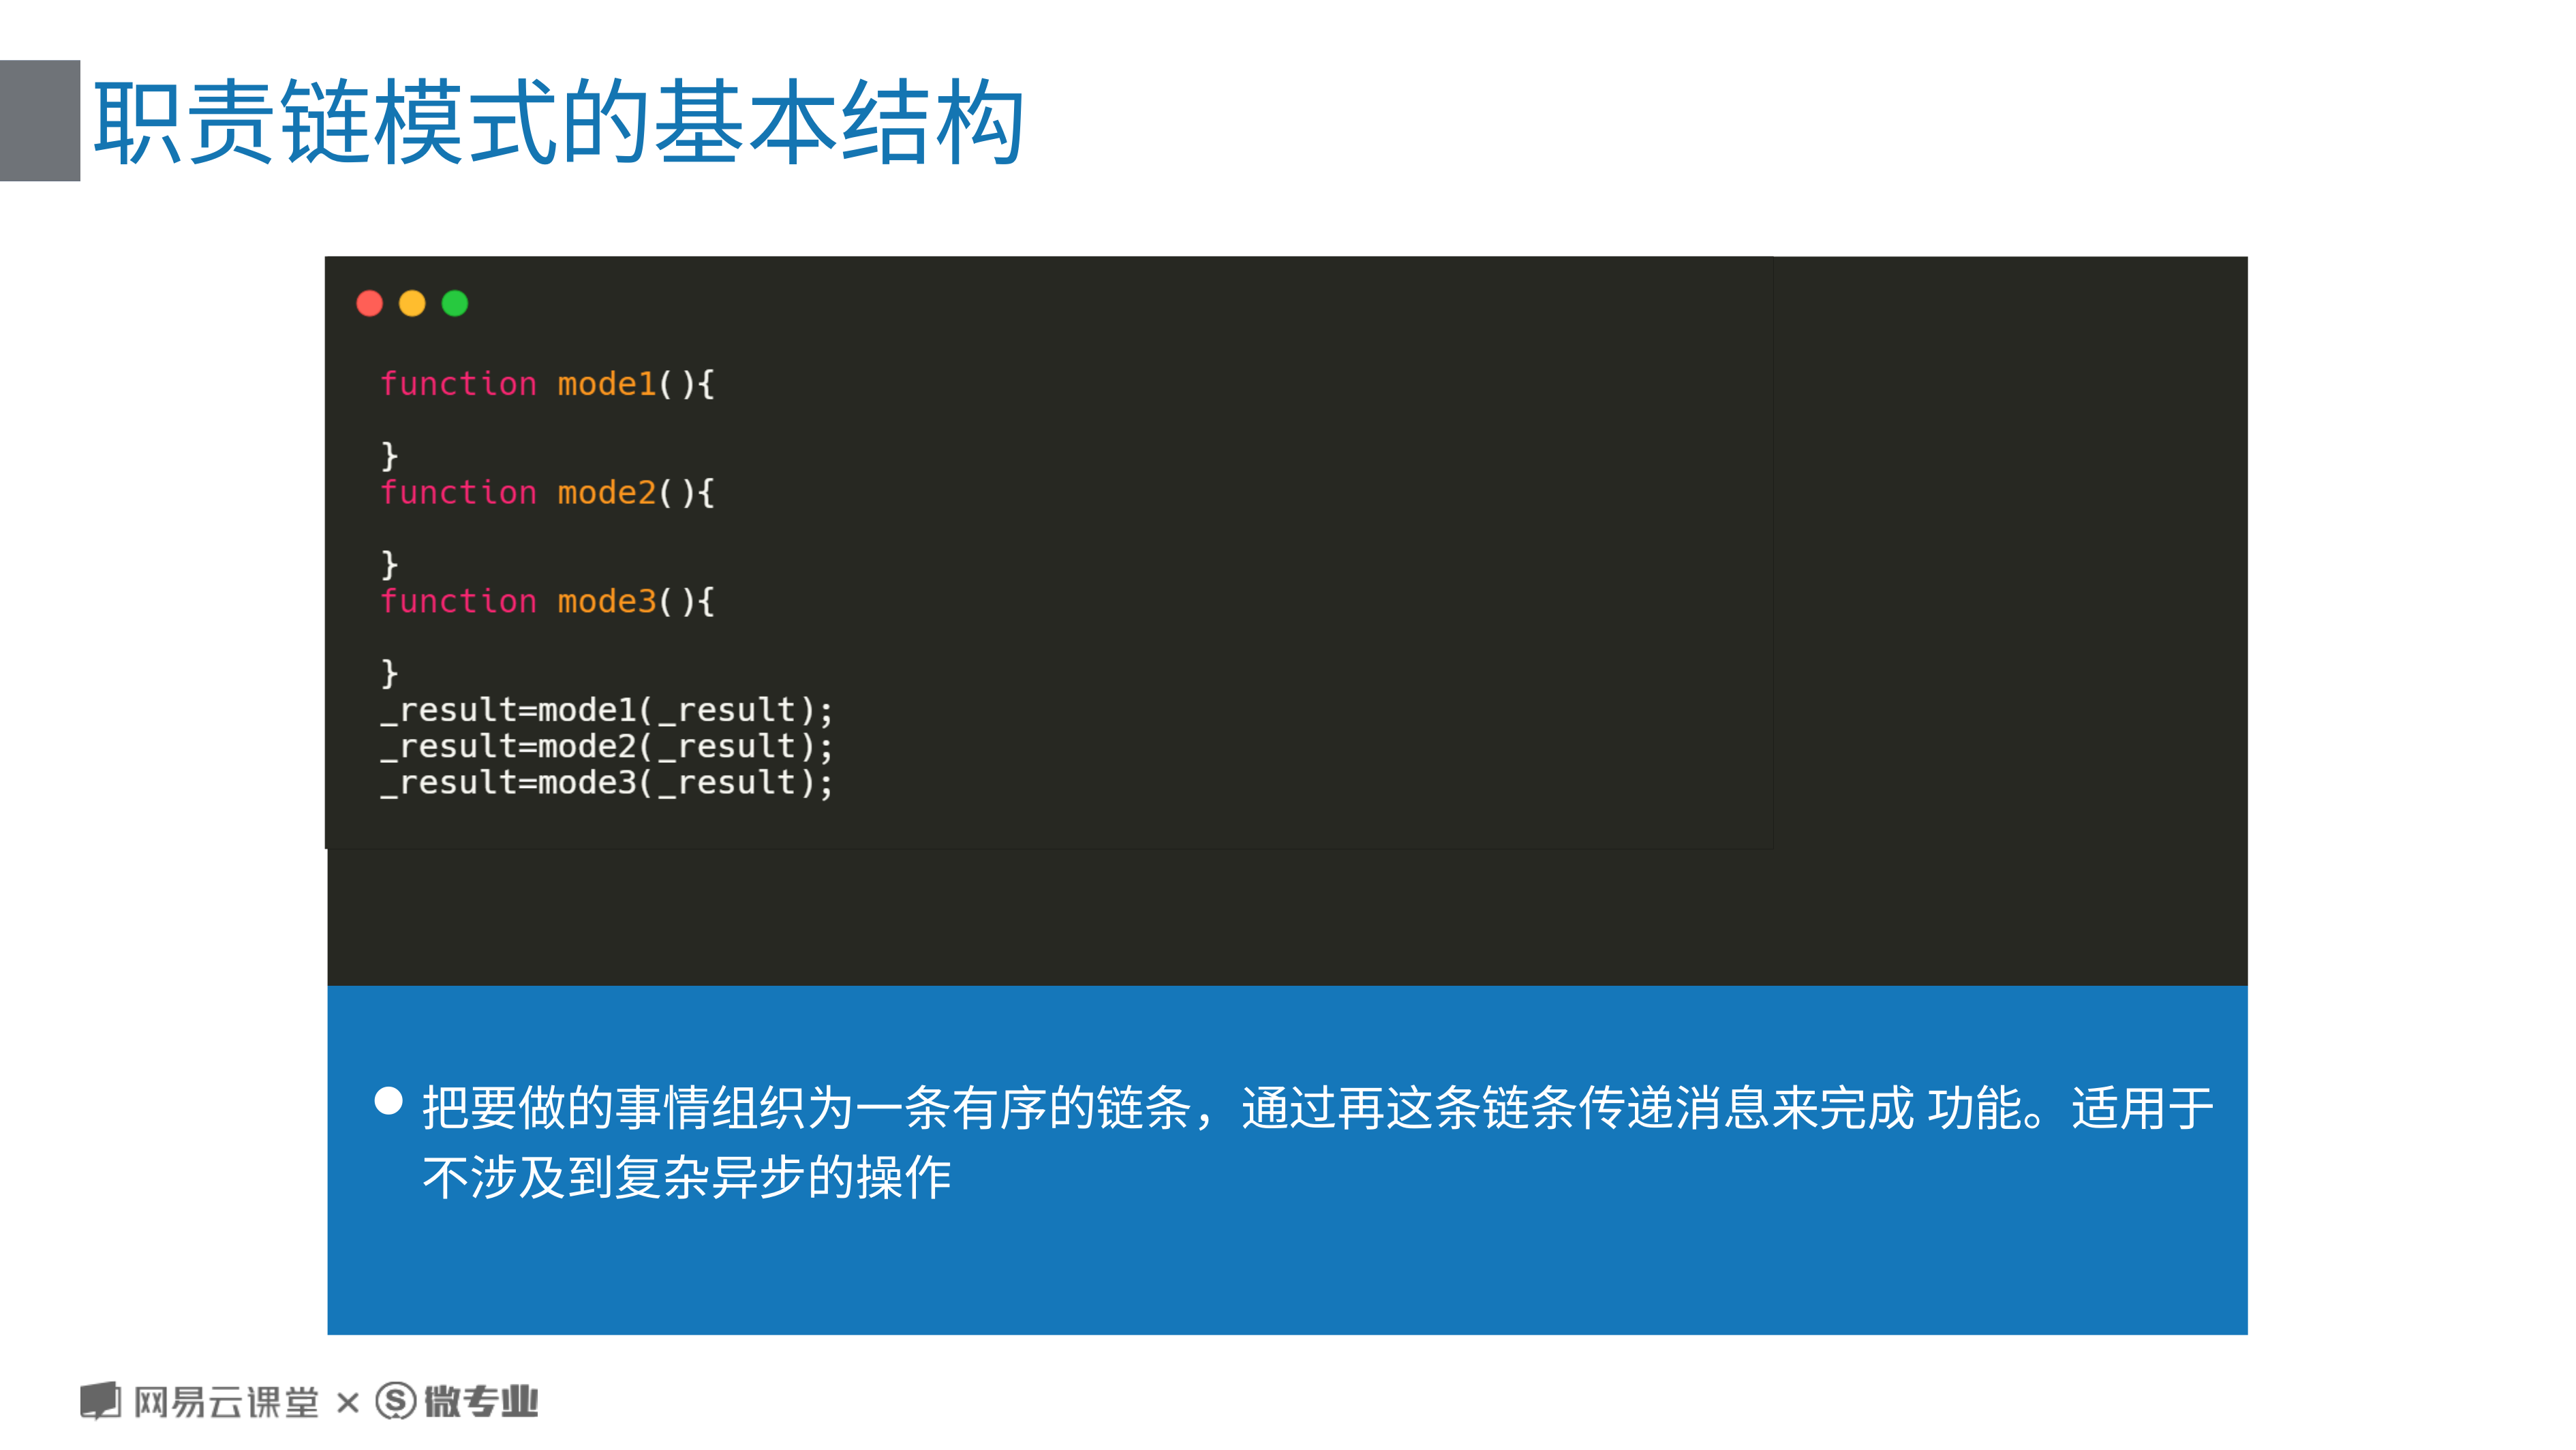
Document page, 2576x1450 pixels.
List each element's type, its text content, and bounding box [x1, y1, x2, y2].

text_box 把要做的事情组织为一条有序的链条，通过再这条链条传递消息来完成 功能。适用于不涉及到复杂异步的操作 [365, 1061, 2247, 1211]
text_box [326, 987, 2250, 1336]
title 职责链模式的基本结构 [80, 58, 2496, 181]
picture [80, 1380, 538, 1421]
picture [206, 157, 1893, 948]
text_box [326, 255, 2250, 987]
